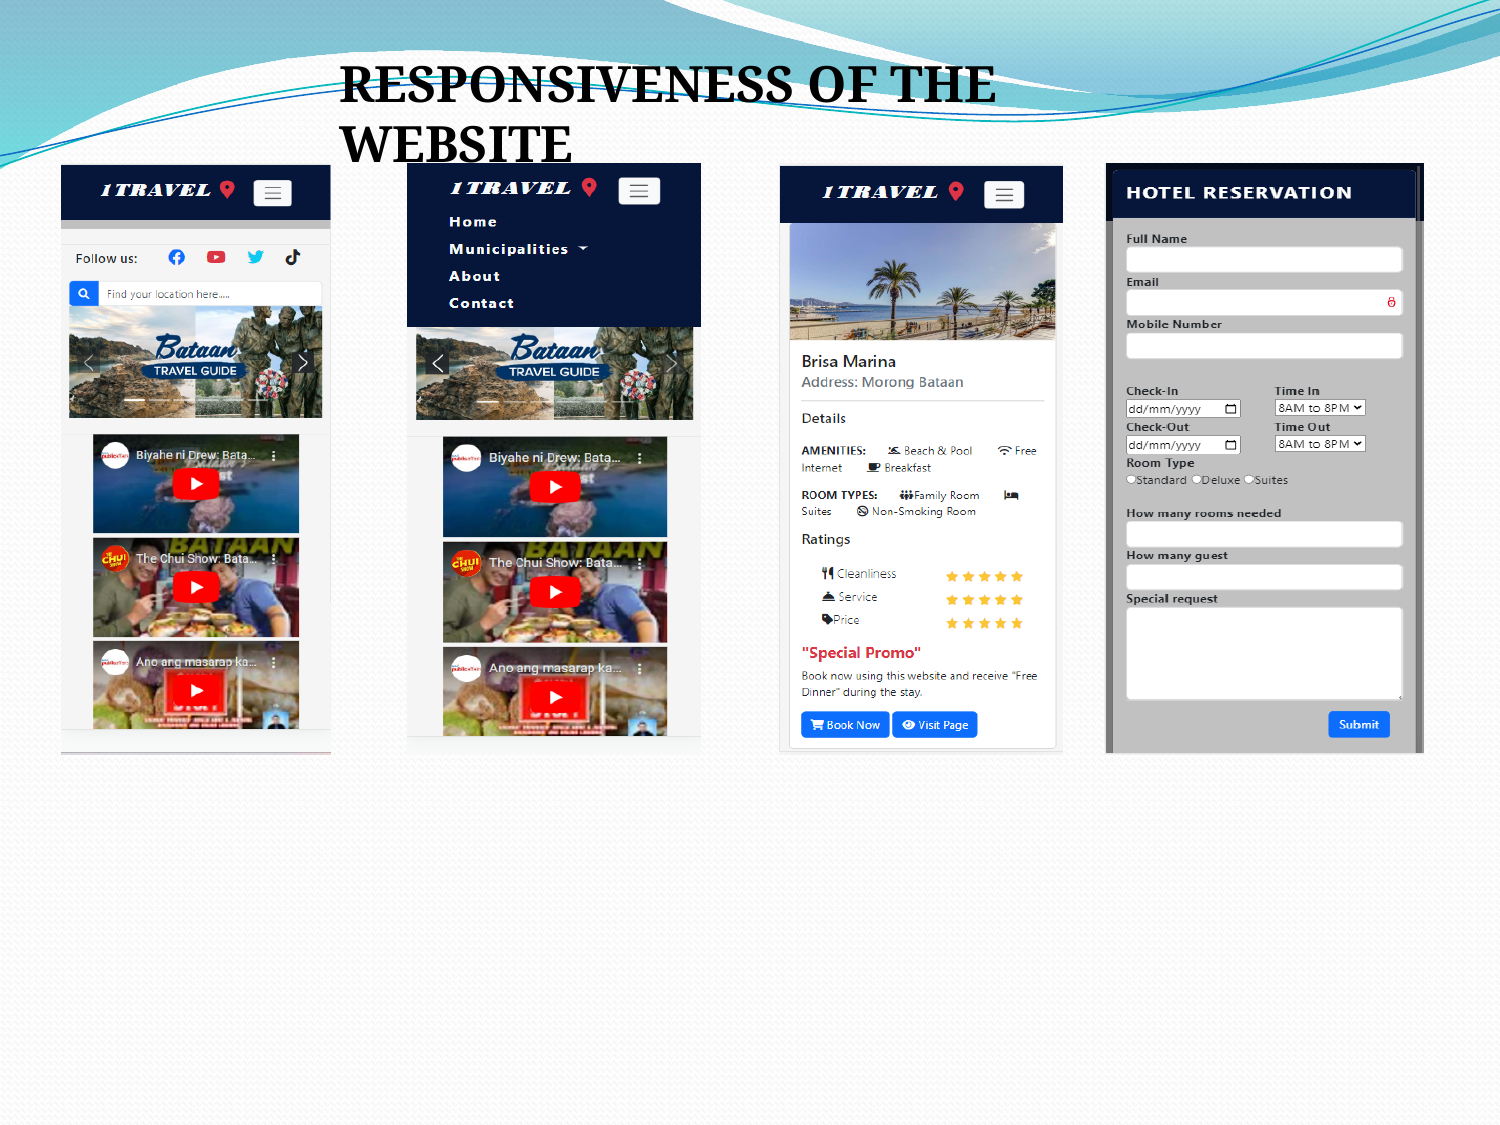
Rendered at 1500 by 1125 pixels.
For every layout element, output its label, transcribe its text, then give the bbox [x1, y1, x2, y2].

text_box RESPONSIVENESS OF THE WEBSITE [324, 45, 1235, 180]
picture [61, 162, 331, 755]
picture [407, 162, 702, 755]
picture [779, 162, 1064, 755]
picture [1104, 162, 1424, 755]
